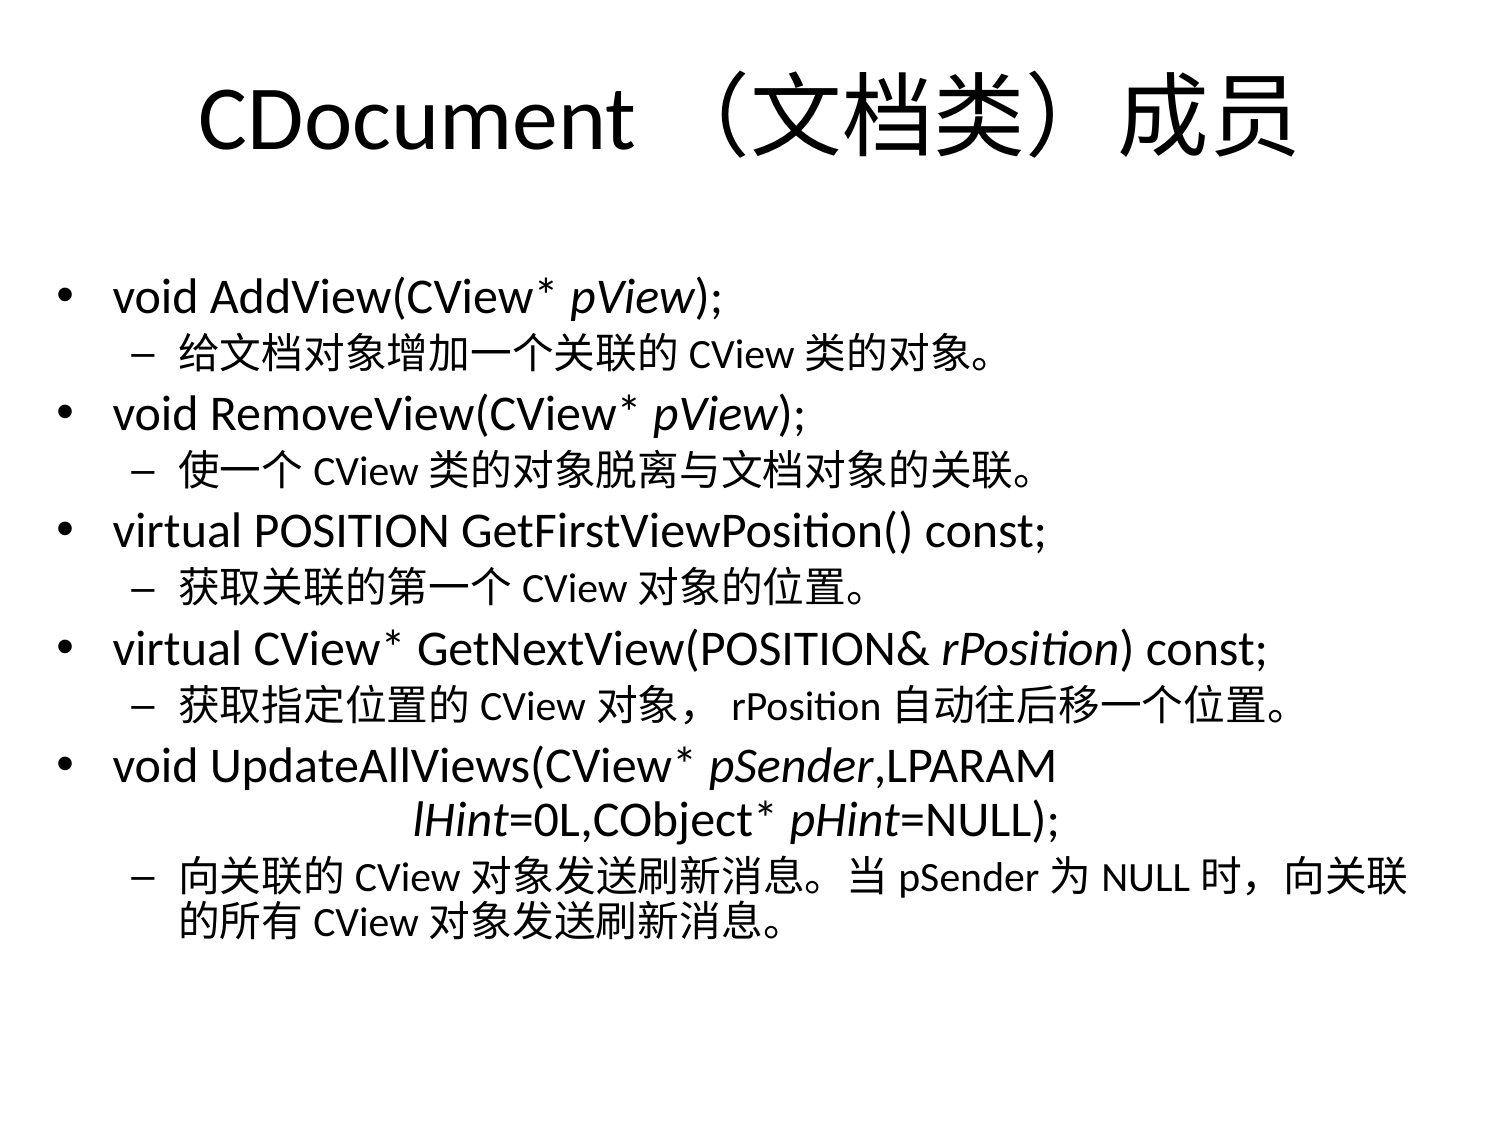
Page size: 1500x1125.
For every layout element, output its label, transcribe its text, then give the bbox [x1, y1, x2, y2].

list void AddView(CView* pView); 给文档对象增加一个关联的CView类的对象。 void RemoveView(CView* pView); 使一个CView类的对象脱离与文档对象的关联。 virtual POSITION GetFirstViewPosition() const; 获取关联的第一个CView对象的位置。 virtual CView* GetNextView(POSITION& rPosition) const; 获取指定位置的CView对象，rPosition自动往后移一个位置。 void UpdateAllViews(CView* pSender,LPARAM lHint=0L,CObject* pHint=NULL); 向关联的CView对象发送刷新消息。当pSender为NULL时，向关联的所有CView对象发送刷新消息。 [41, 262, 1459, 1083]
title CDocument（文档类）成员 [75, 19, 1425, 206]
